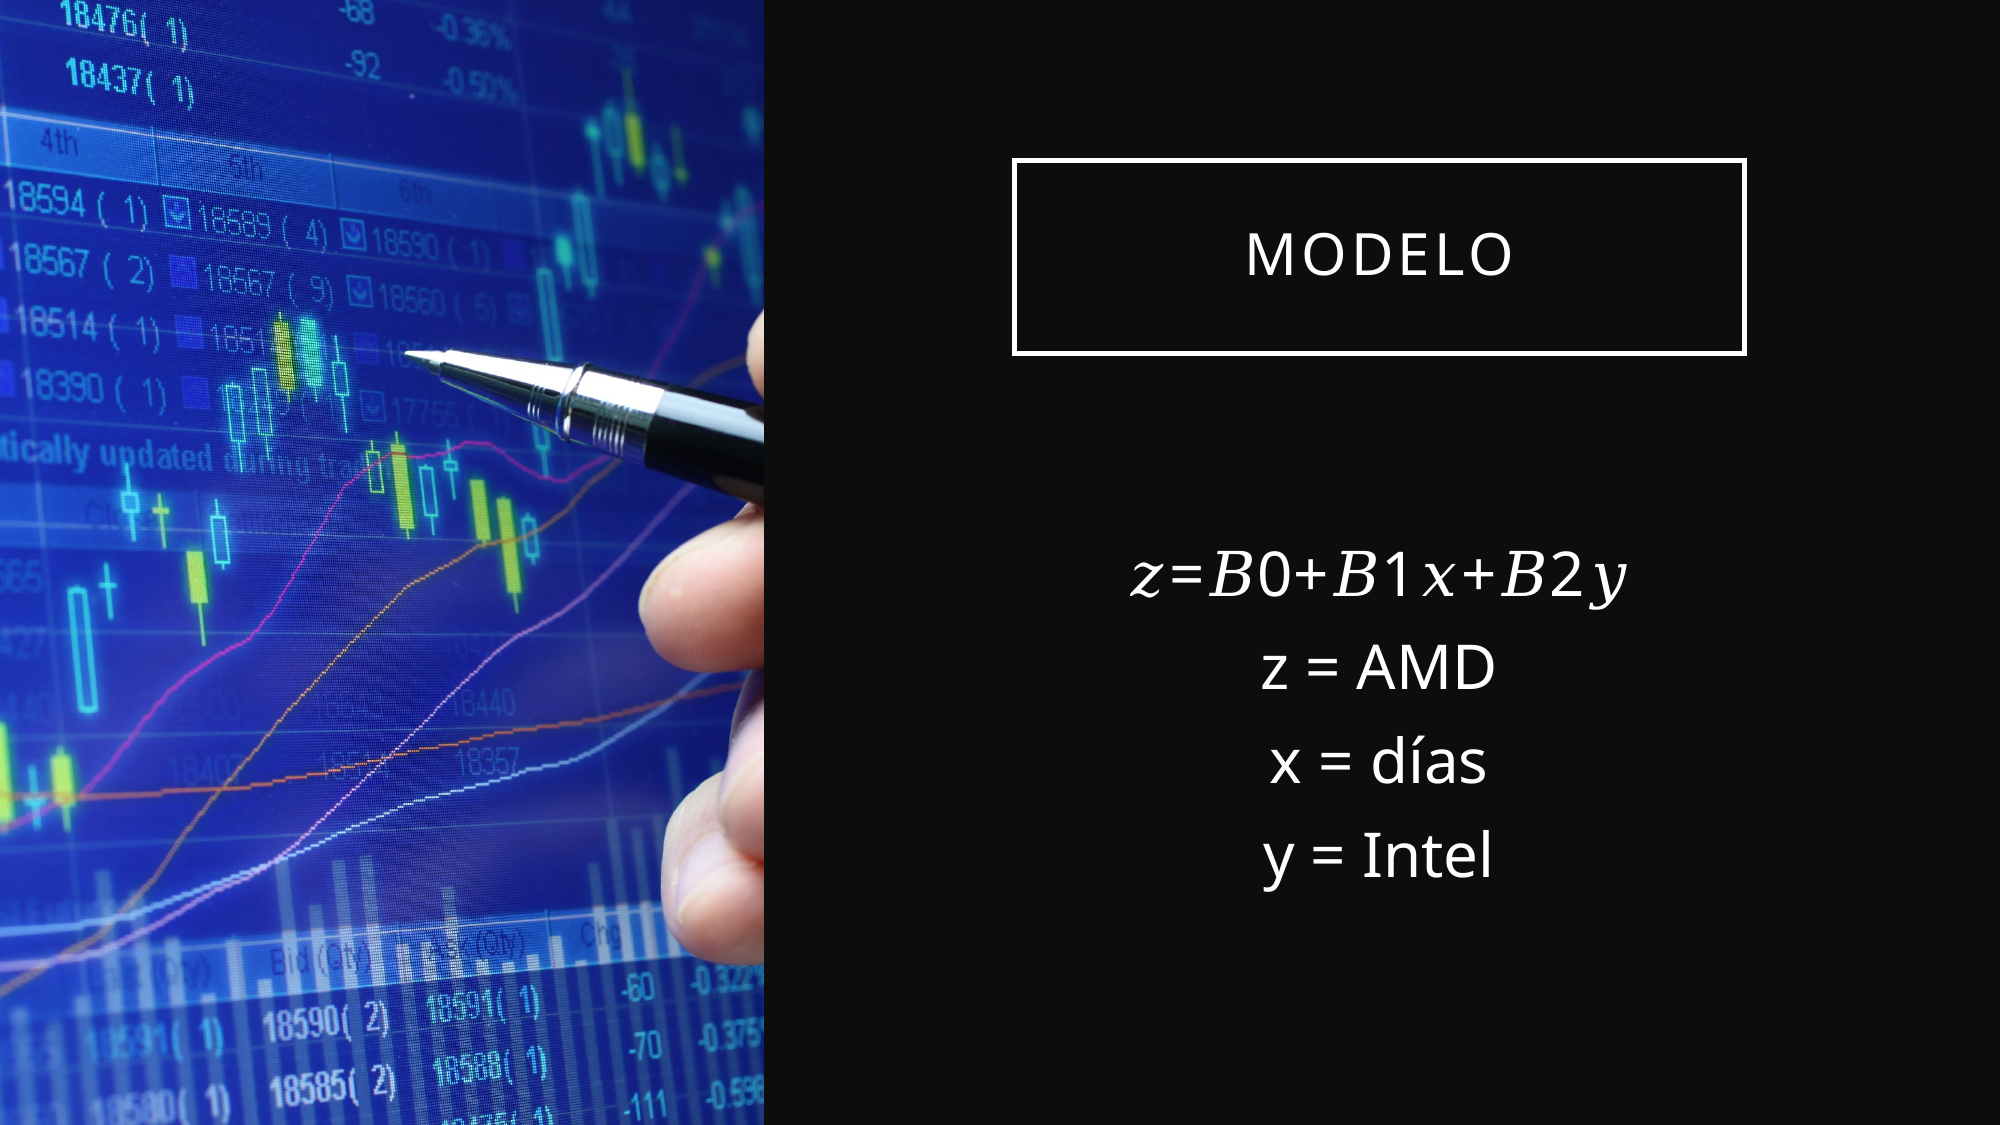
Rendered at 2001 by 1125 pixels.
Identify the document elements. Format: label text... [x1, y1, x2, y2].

list 𝑧=𝐵0+𝐵1𝑥+𝐵2𝑦 z = AMD x = días y = Intel [1014, 432, 1745, 942]
picture [0, 0, 764, 1125]
title Modelo [1012, 158, 1747, 356]
